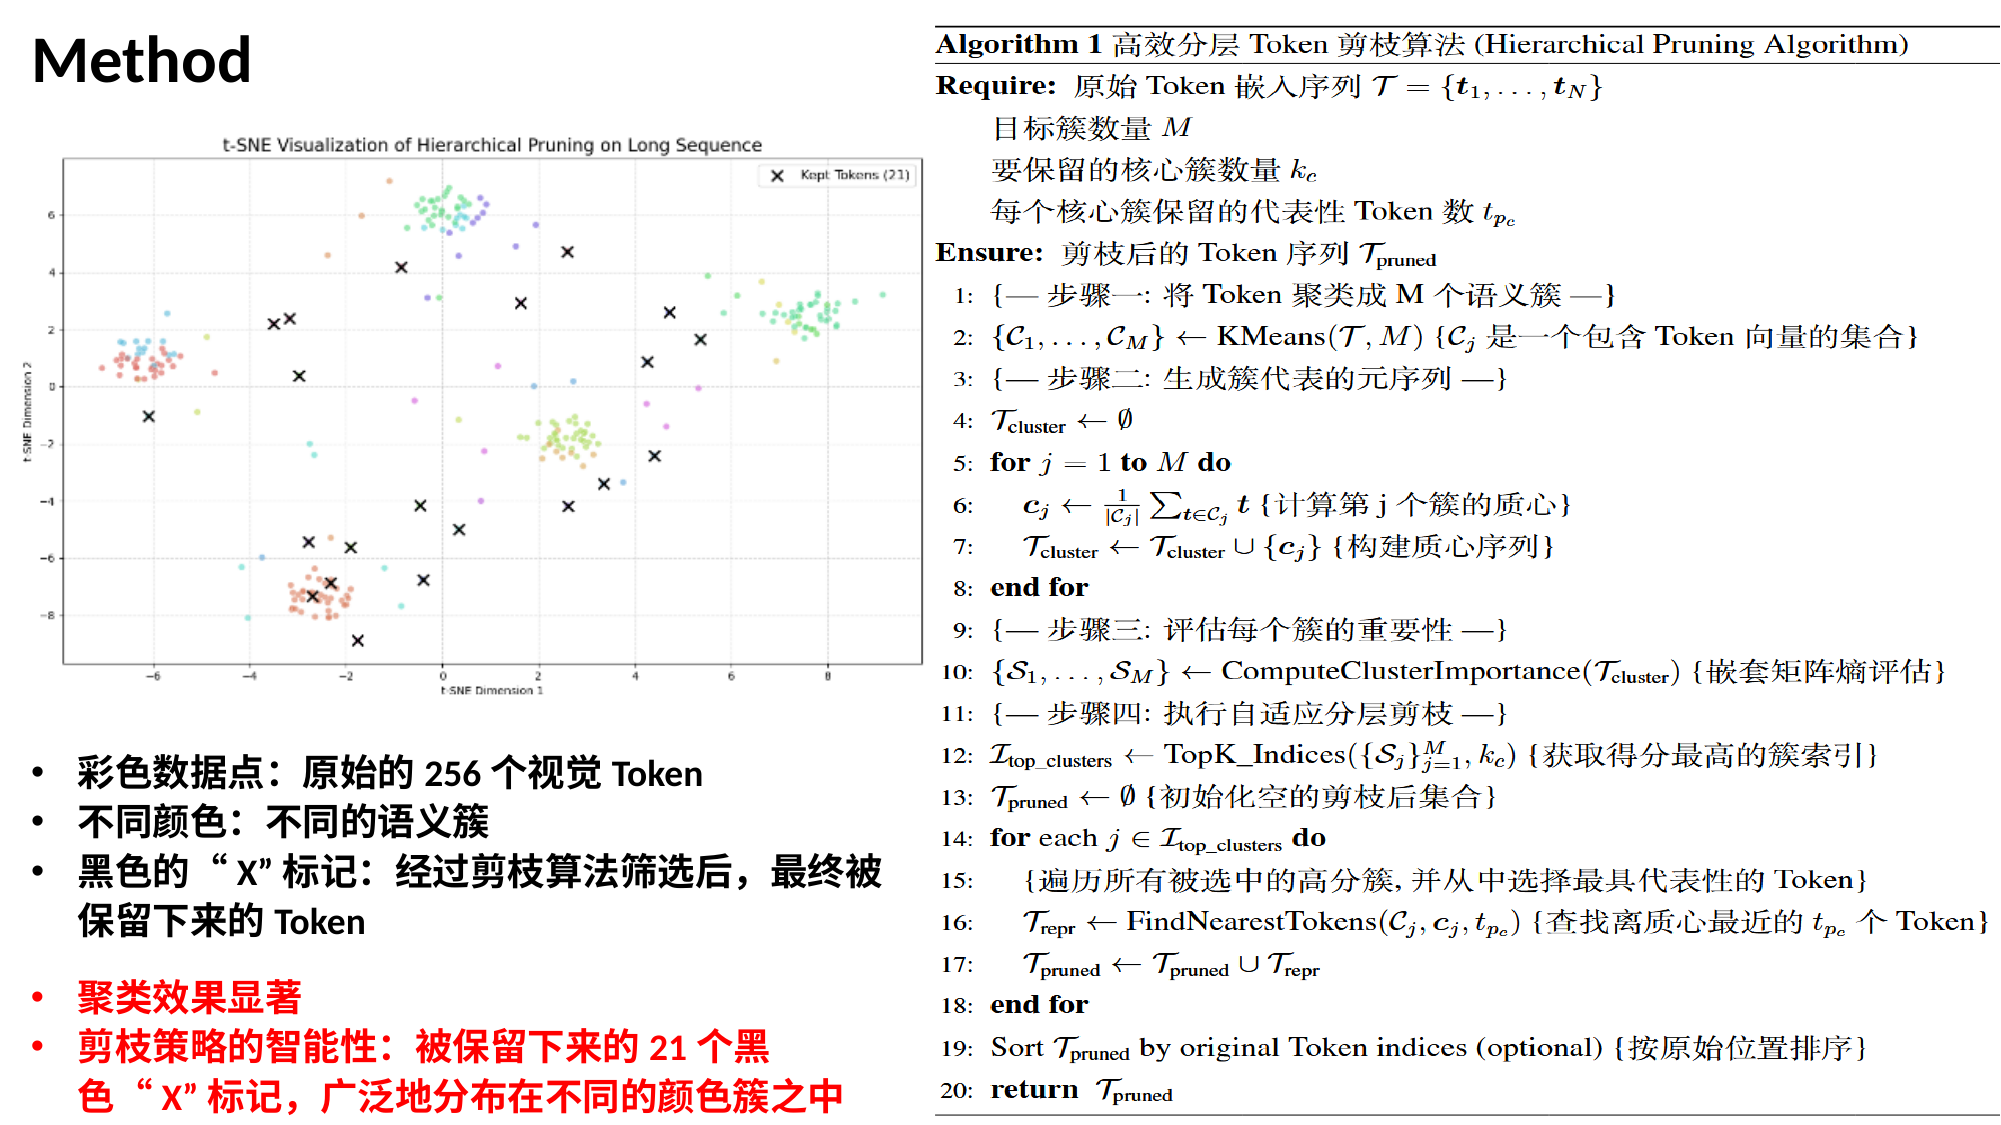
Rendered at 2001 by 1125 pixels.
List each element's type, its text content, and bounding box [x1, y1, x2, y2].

text_box Method [16, 16, 930, 121]
text_box 彩色数据点：原始的256个视觉Token 不同颜色：不同的语义簇 黑色的“X”标记：经过剪枝算法筛选后，最终被保留下来的Token [16, 736, 930, 962]
picture [0, 16, 2000, 1125]
text_box 聚类效果显著 剪枝策略的智能性：被保留下来的21个黑色“X”标记，广泛地分布在不同的颜色簇之中 [16, 962, 930, 1125]
